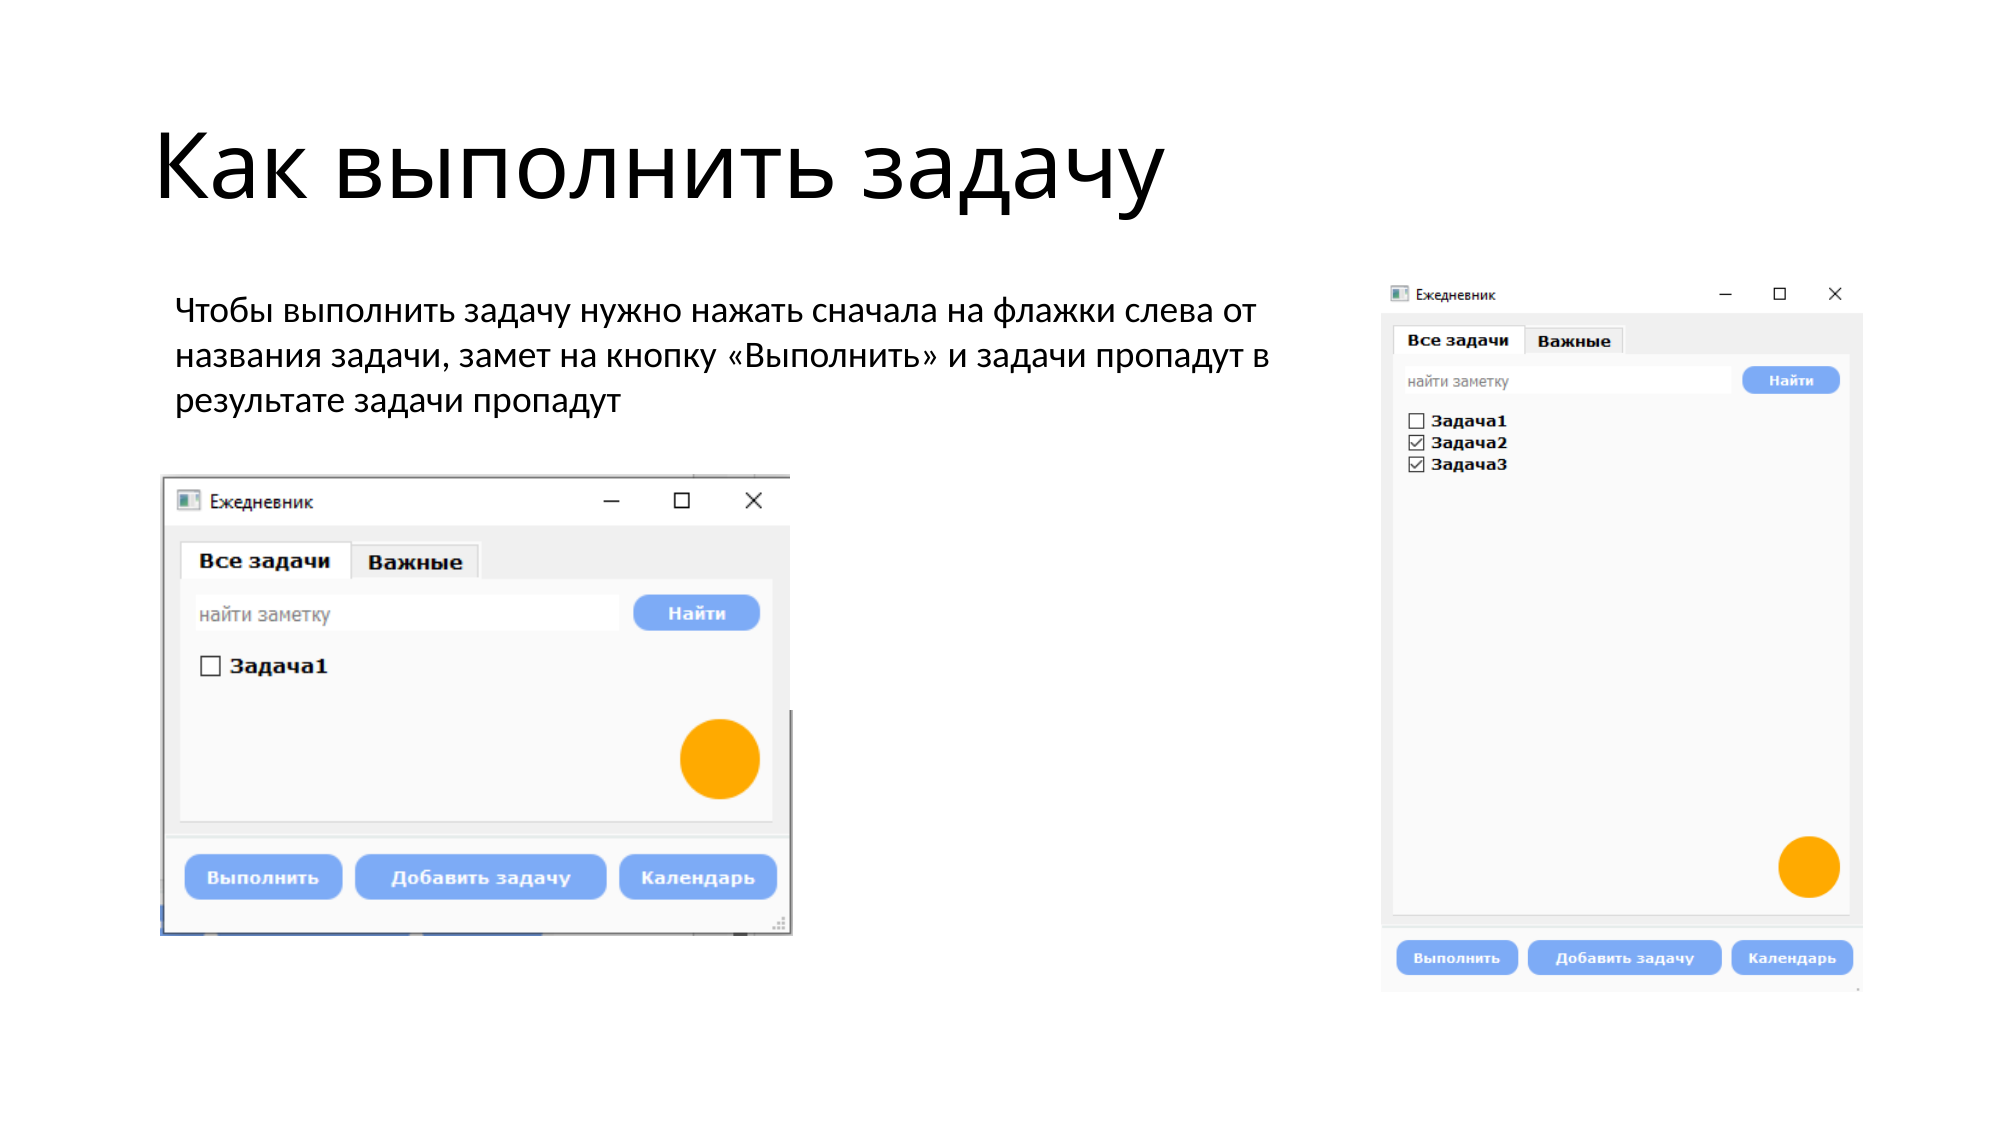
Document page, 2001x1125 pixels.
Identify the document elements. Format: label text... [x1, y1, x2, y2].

text_box Чтобы выполнить задачу нужно нажать сначала на флажки слева от названия задачи, замет на кнопку «Выполнить» и задачи пропадут в результате задачи пропадут [159, 277, 1359, 427]
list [1380, 277, 1863, 992]
picture [159, 474, 793, 936]
title Как выполнить задачу [137, 59, 1863, 278]
